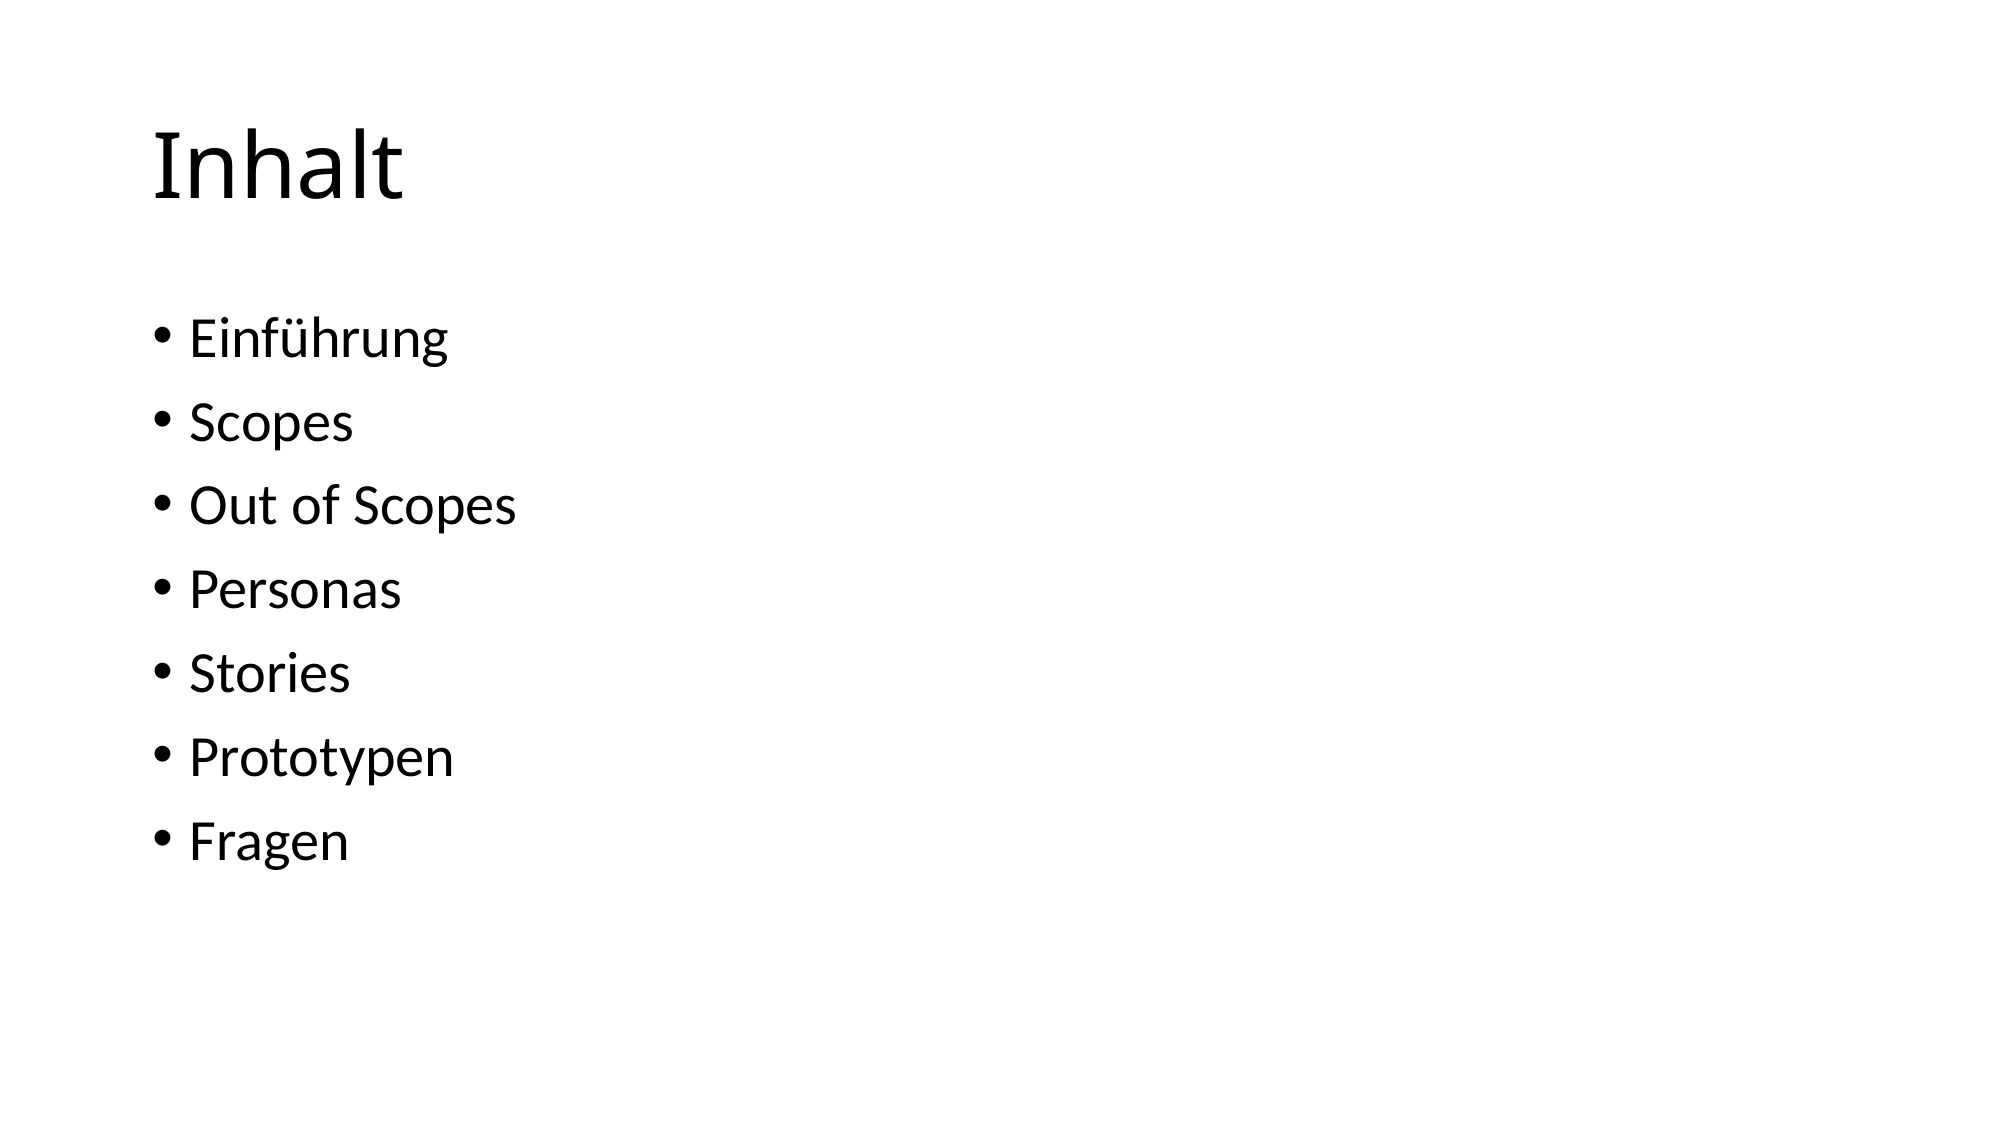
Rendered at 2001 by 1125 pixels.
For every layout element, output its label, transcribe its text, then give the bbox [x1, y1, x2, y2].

list Einführung Scopes Out of Scopes Personas Stories Prototypen Fragen [137, 299, 1863, 1014]
title Inhalt [137, 59, 1863, 278]
